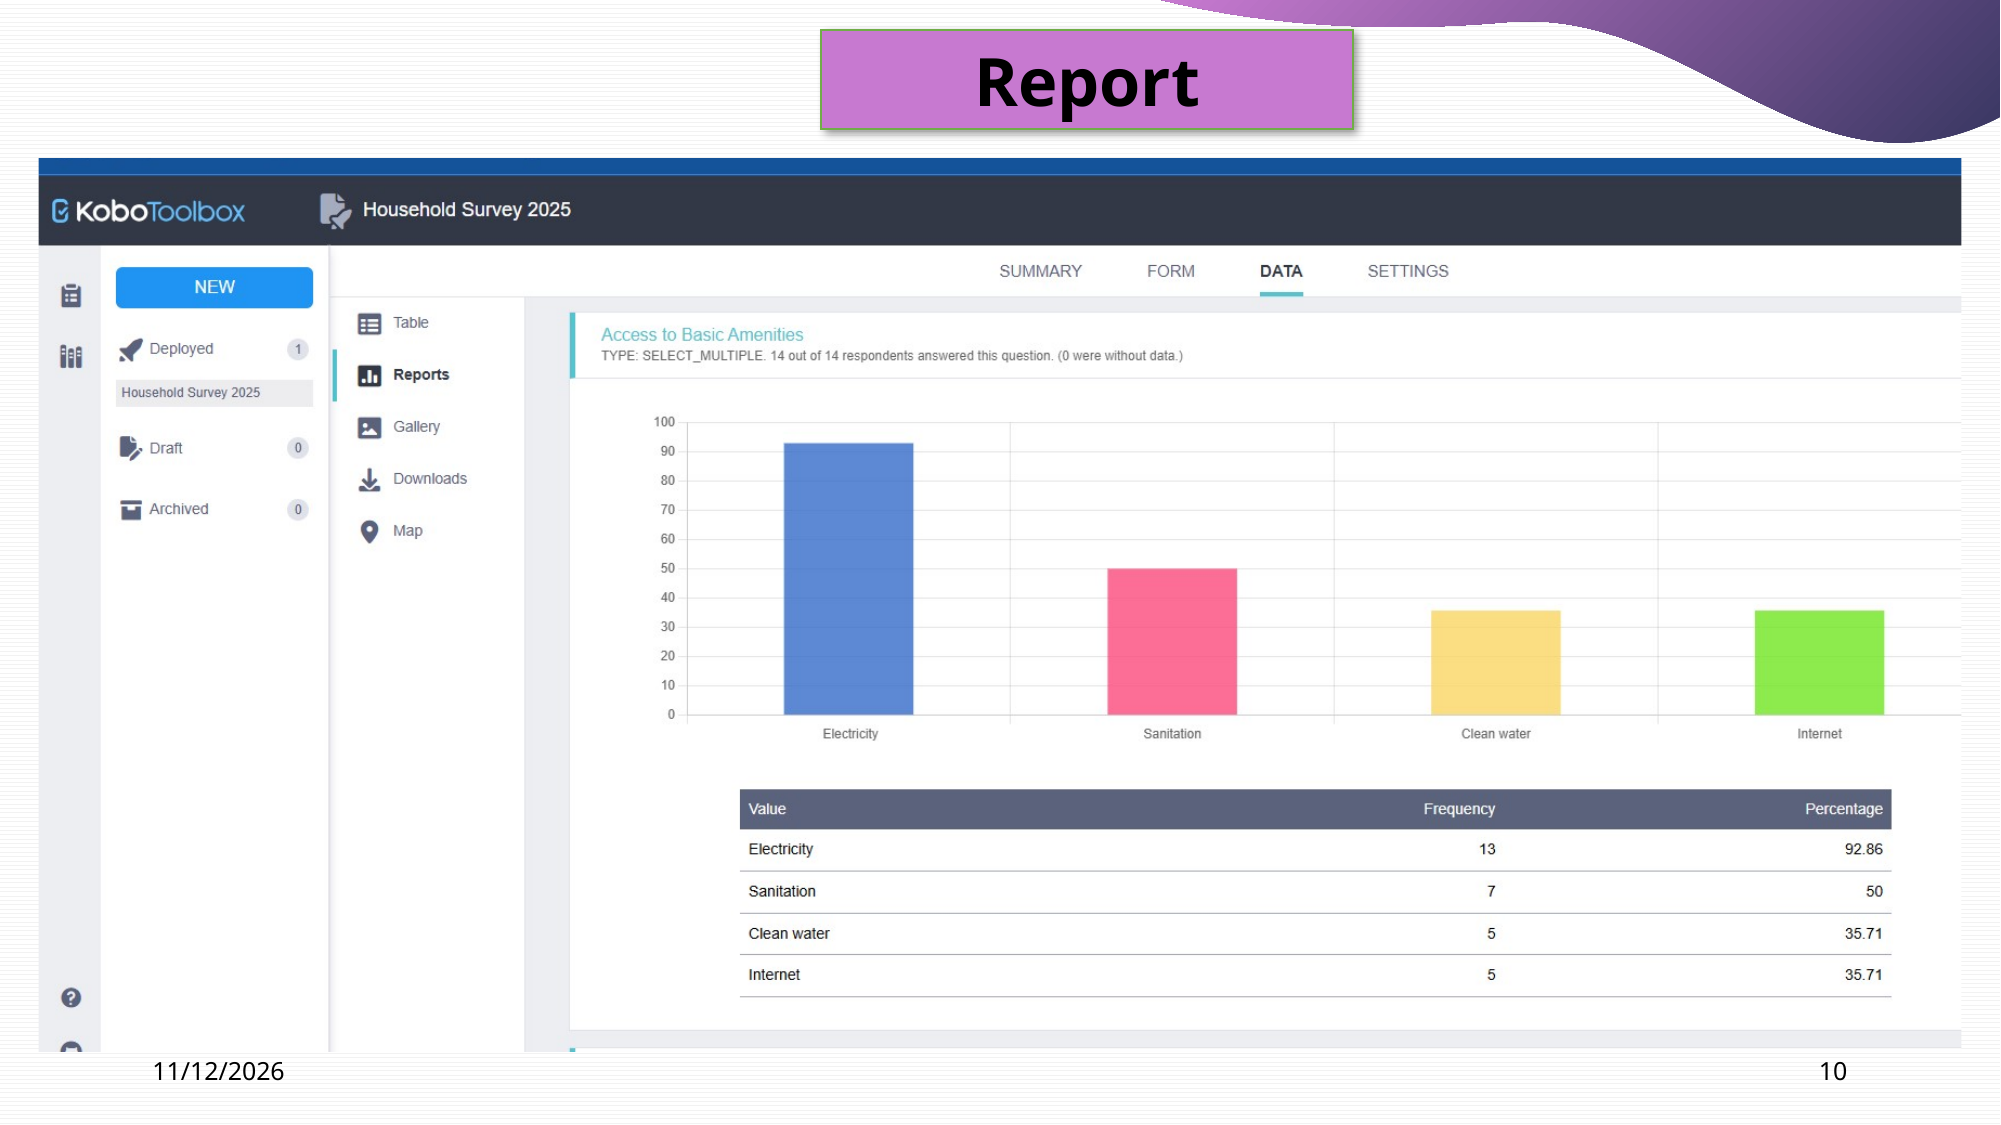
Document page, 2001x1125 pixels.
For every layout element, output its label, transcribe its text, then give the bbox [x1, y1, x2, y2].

picture [38, 158, 1962, 1052]
text_box [1161, 0, 2000, 144]
slide_number 10 [1412, 1052, 1863, 1103]
text_box Report [820, 29, 1354, 130]
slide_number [137, 1052, 588, 1103]
